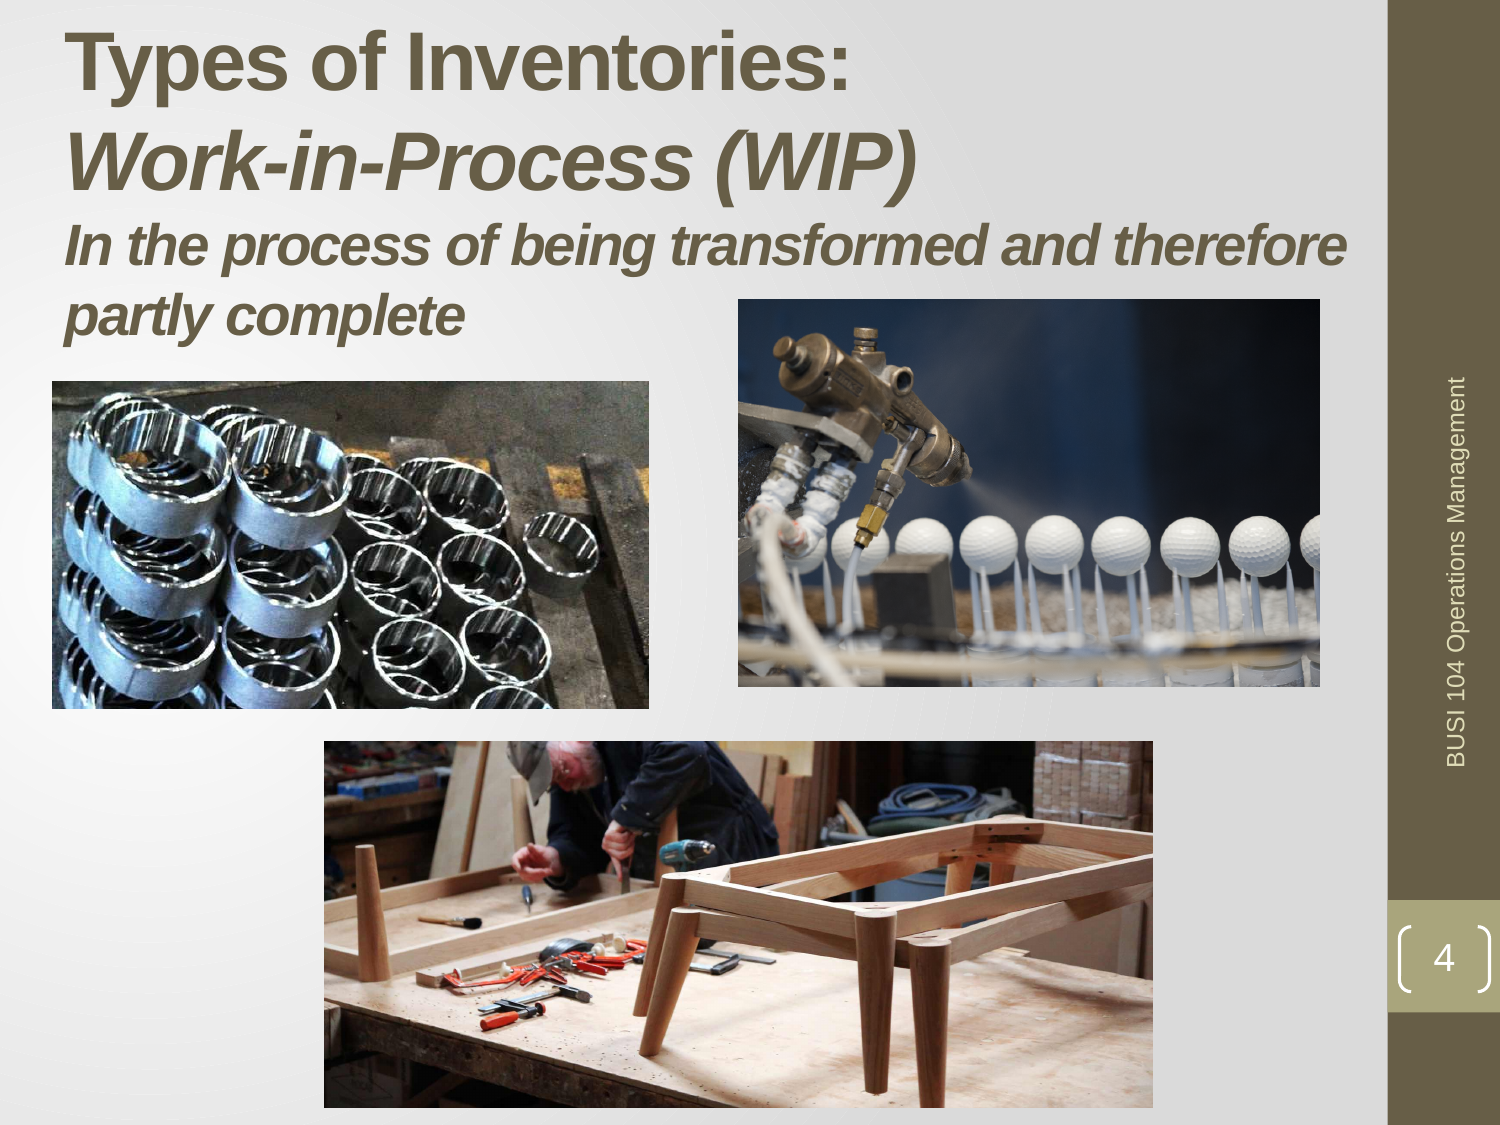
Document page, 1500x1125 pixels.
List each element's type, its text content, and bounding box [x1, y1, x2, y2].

text_box Types of Inventories: Work-in-Process (WIP) In the process of being transformed and therefore partly complete [50, 0, 1366, 200]
picture [738, 299, 1320, 688]
picture [51, 381, 650, 709]
footer BUSI 104 Operations Management [1408, 362, 1500, 889]
picture [324, 740, 1153, 1108]
slide_number 4 [1397, 925, 1492, 994]
